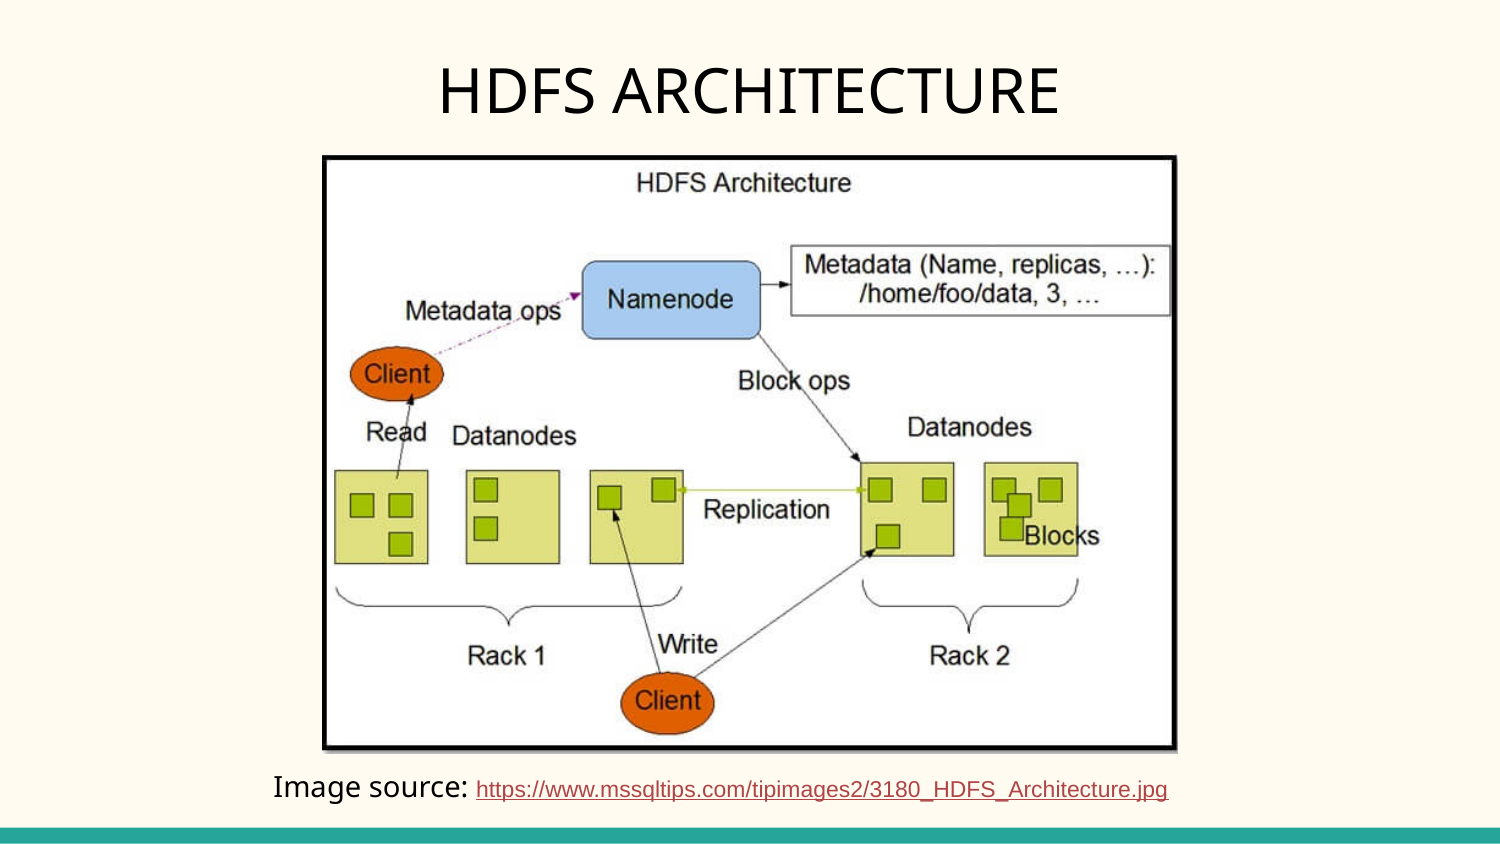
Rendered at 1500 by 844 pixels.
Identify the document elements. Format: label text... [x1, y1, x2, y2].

picture [321, 154, 1179, 754]
text_box Image source: https://www.mssqltips.com/tipimages2/3180_HDFS_Architecture.jpg [116, 753, 1325, 788]
title HDFS ARCHITECTURE [51, 35, 1449, 137]
